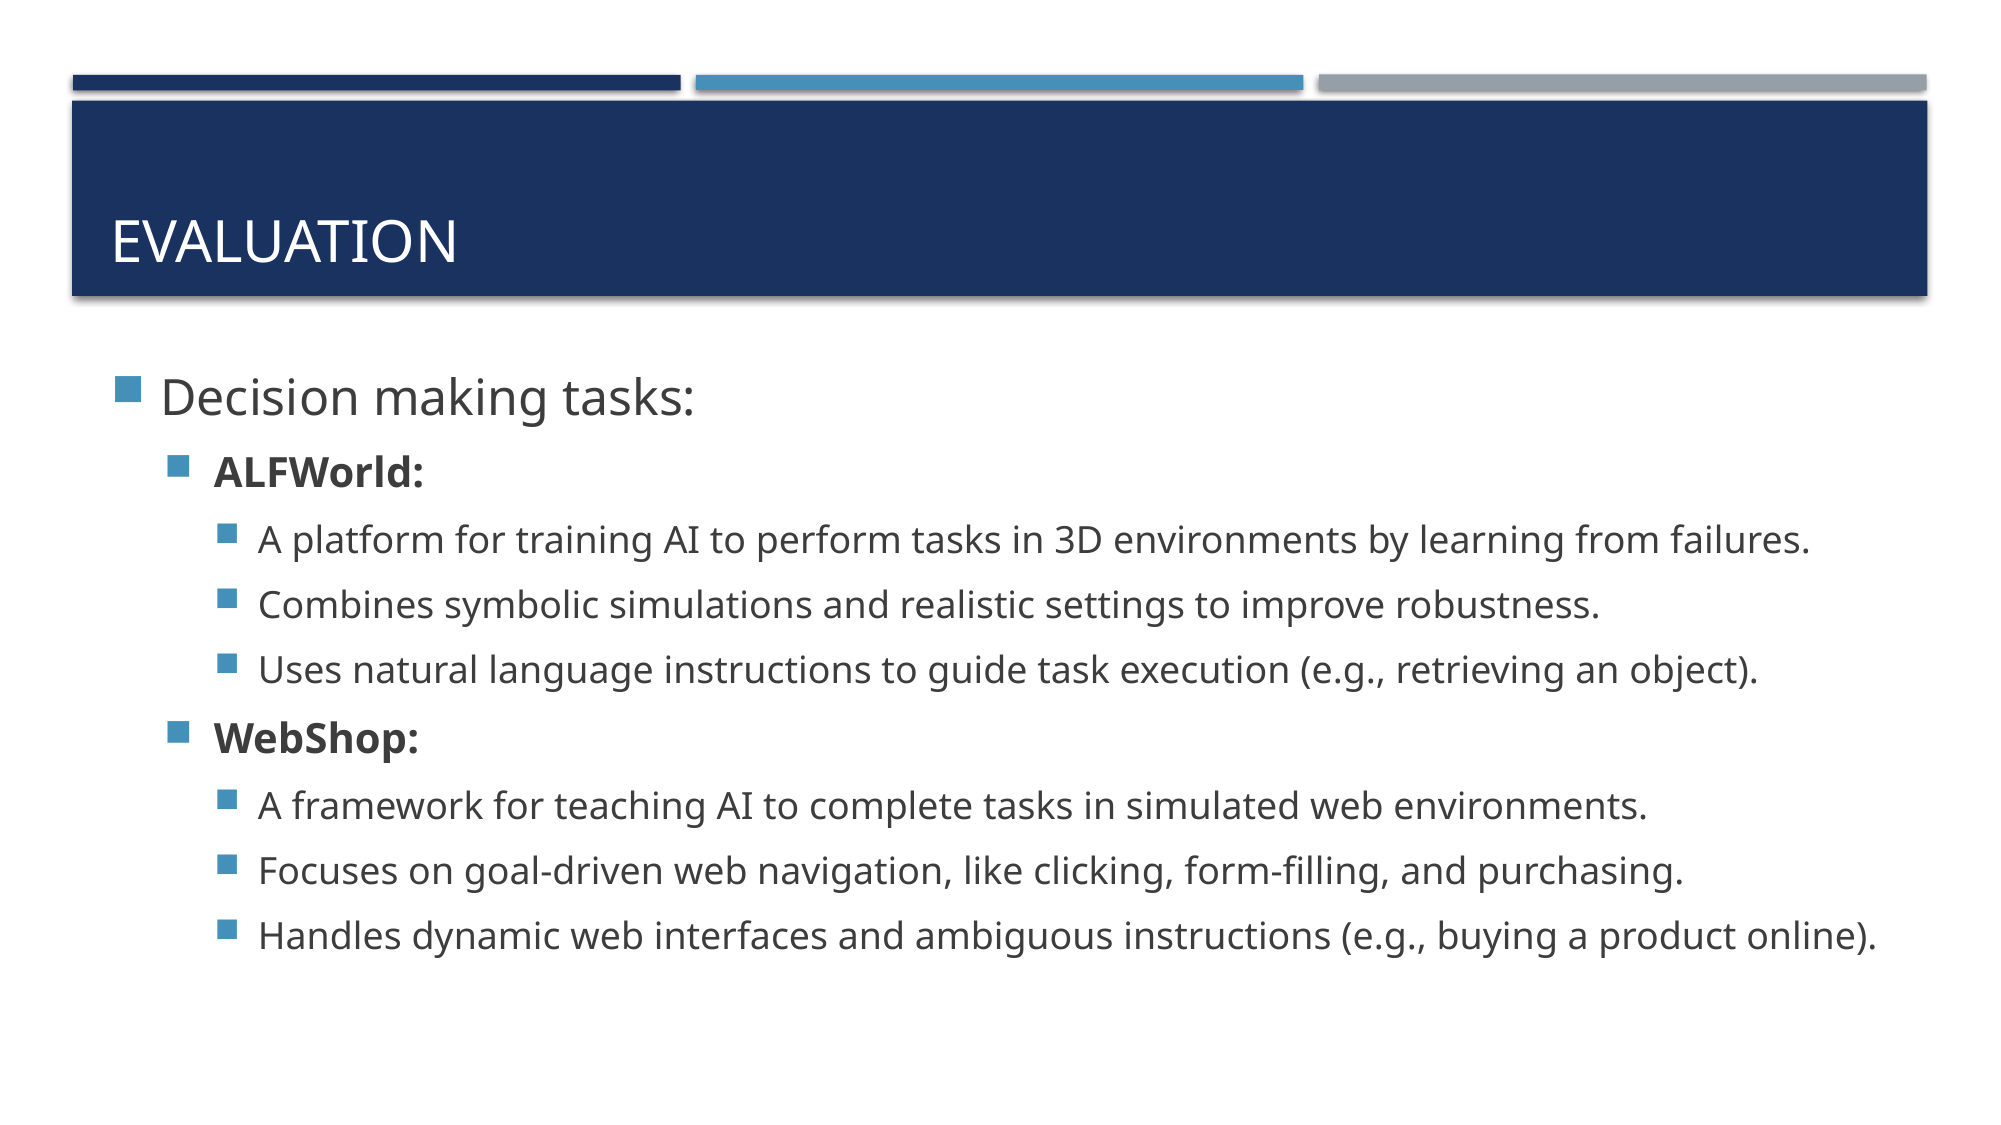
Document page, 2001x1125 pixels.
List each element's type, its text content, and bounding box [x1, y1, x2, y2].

title Evaluation [95, 115, 1905, 282]
list Decision making tasks: ALFWorld: A platform for training AI to perform tasks in 3D environments by learning from failures. Combines symbolic simulations and realistic settings to improve robustness. Uses natural language instructions to guide task execution (e.g., retrieving an object). WebShop: A framework for teaching AI to complete tasks in simulated web environments. Focuses on goal-driven web navigation, like clicking, form-filling, and purchasing. Handles dynamic web interfaces and ambiguous instructions (e.g., buying a product online). [95, 357, 1905, 1060]
